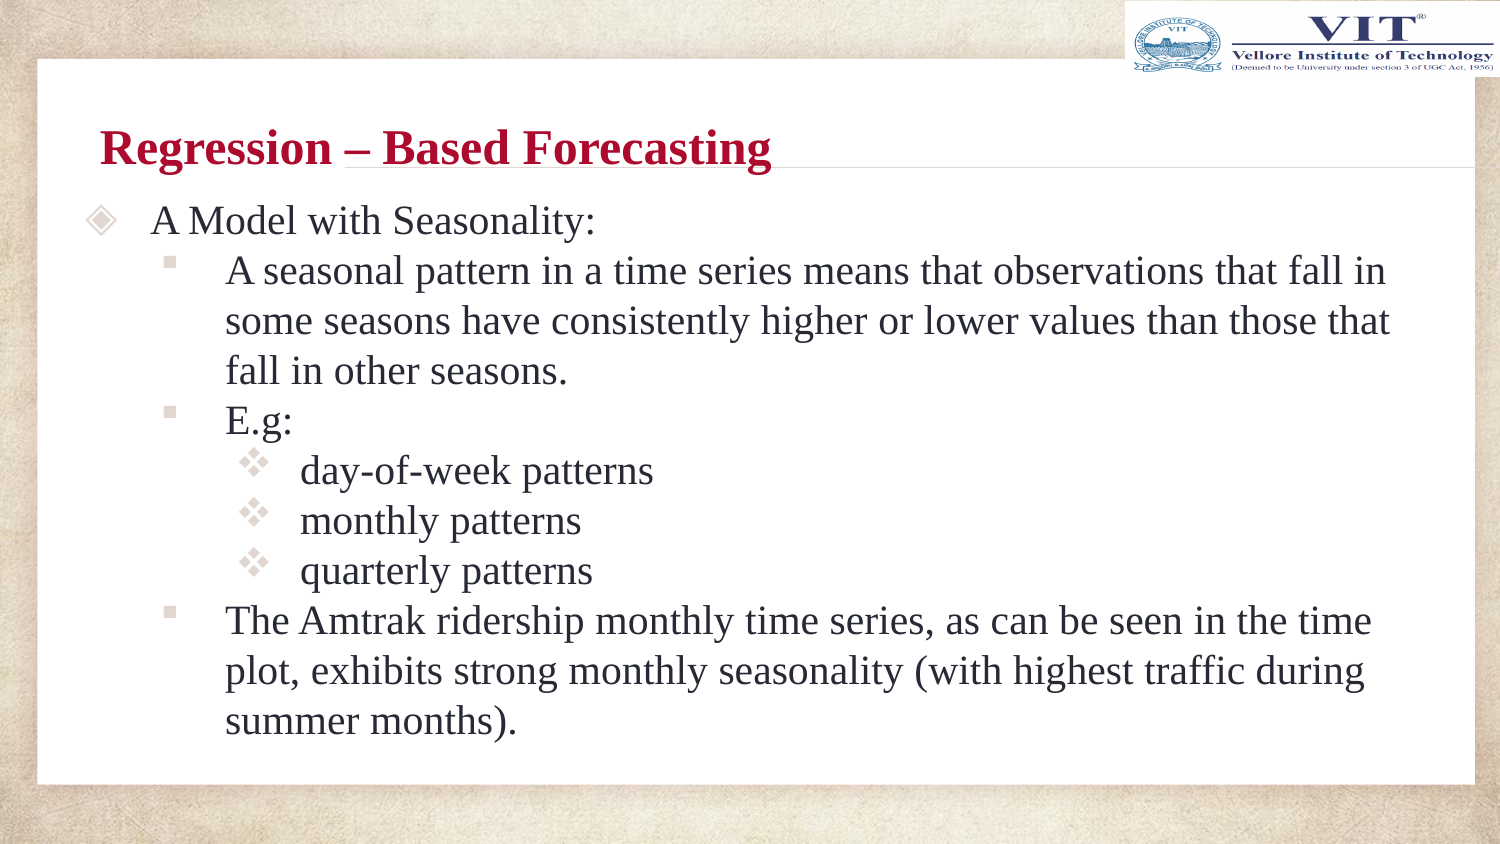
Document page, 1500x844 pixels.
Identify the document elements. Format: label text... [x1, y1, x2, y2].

picture [0, 0, 1500, 844]
list A Model with Seasonality: A seasonal pattern in a time series means that observations that fall in some seasons have consistently higher or lower values than those that fall in other seasons. E.g: day-of-week patterns monthly patterns quarterly patterns The Amtrak ridership monthly time series, as can be seen in the time plot, exhibits strong monthly seasonality (with highest traffic during summer months). [75, 192, 1450, 785]
title Regression – Based Forecasting [99, 109, 1441, 175]
